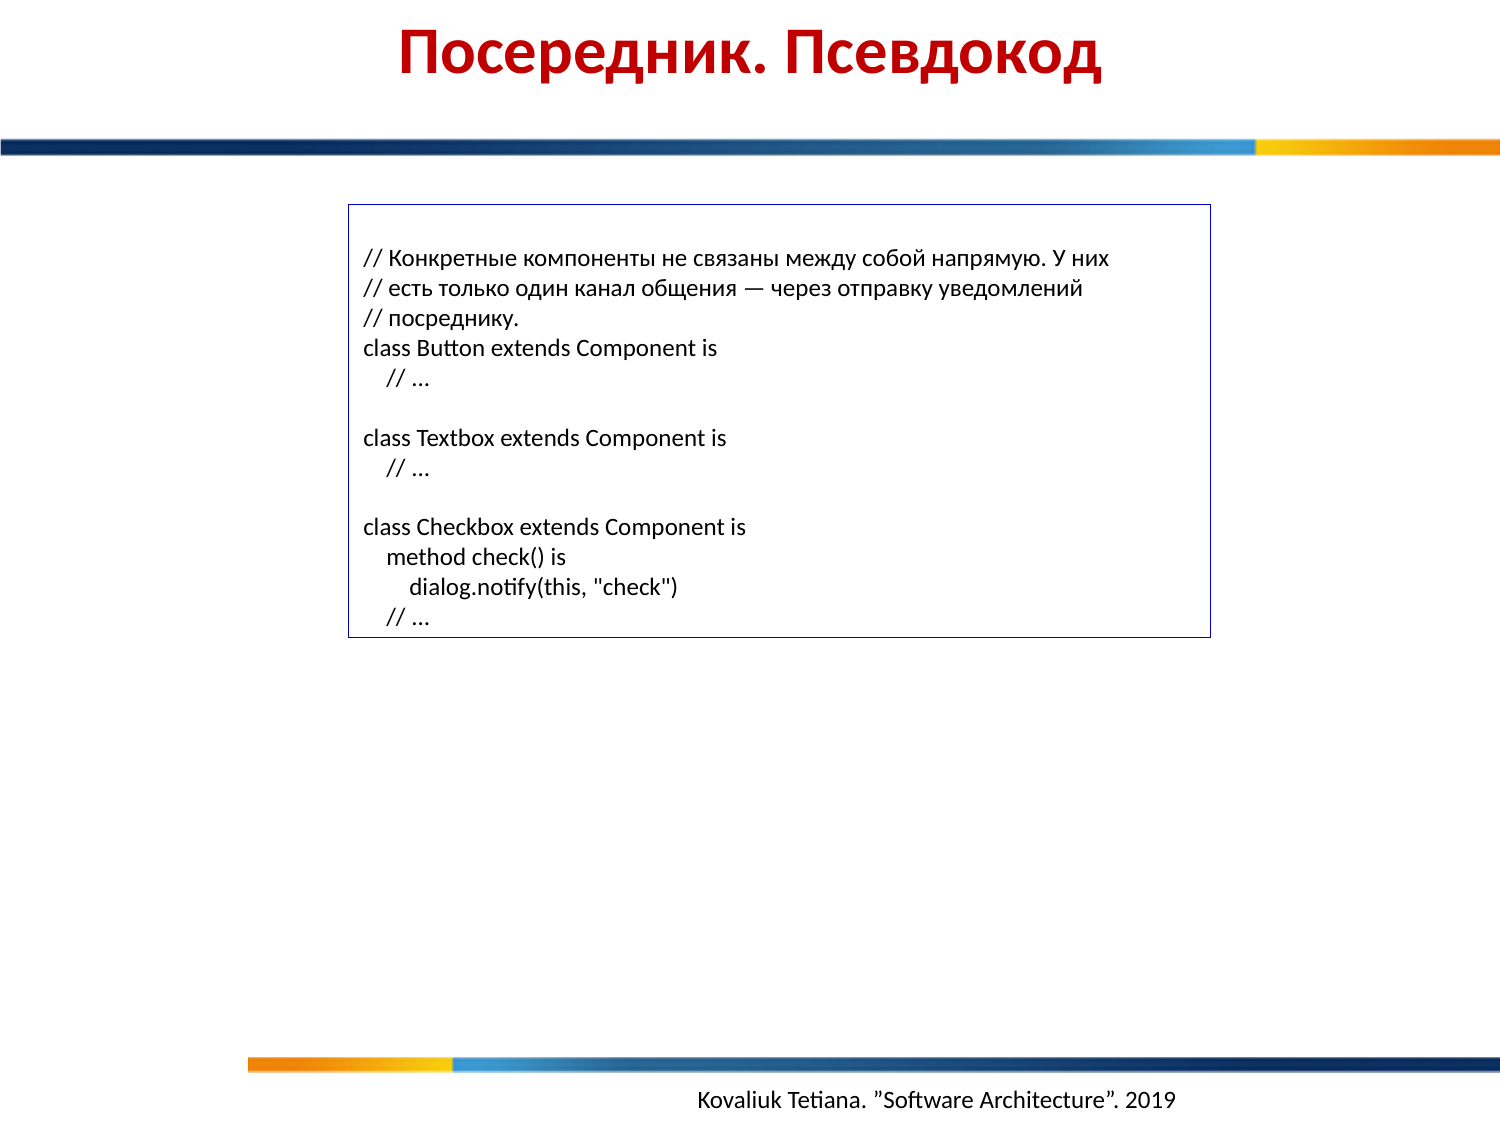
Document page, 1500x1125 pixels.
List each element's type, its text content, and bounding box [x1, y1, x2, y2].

picture [248, 1057, 1500, 1073]
picture [2, 139, 1500, 155]
text_box // Конкретные компоненты не связаны между собой напрямую. У них // есть только один канал общения — через отправку уведомлений // посреднику. class Button extends Component is // ... class Textbox extends Component is // ... class Checkbox extends Component is method check() is dialog.notify(this, "check") // ... [348, 204, 1211, 638]
text_box Посередник. Псевдокод [0, 0, 1500, 95]
